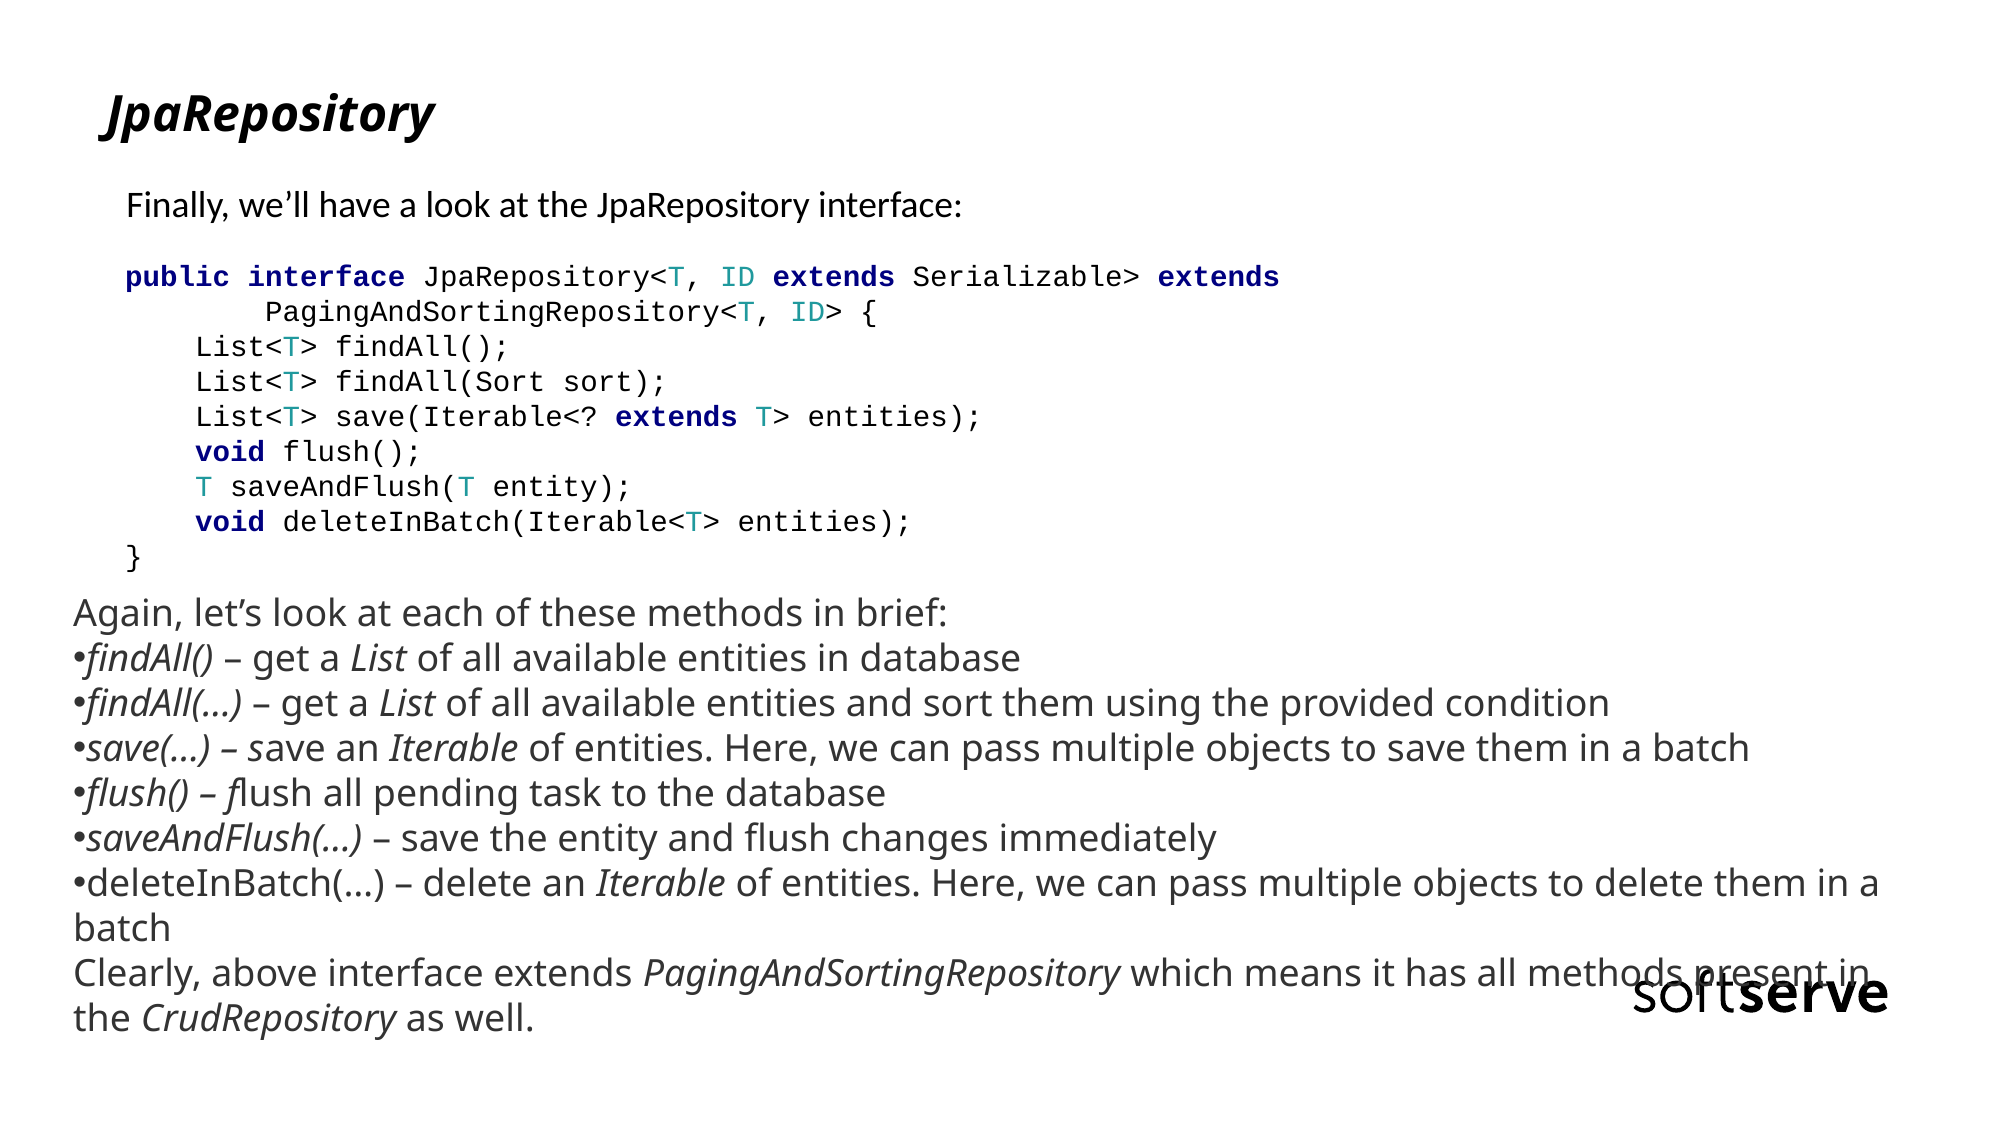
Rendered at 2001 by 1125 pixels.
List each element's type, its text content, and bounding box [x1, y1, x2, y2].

text_box public interface JpaRepository<T, ID extends Serializable> extends PagingAndSortingRepository<T, ID> { List<T> findAll(); List<T> findAll(Sort sort); List<T> save(Iterable<? extends T> entities); void flush(); T saveAndFlush(T entity); void deleteInBatch(Iterable<T> entities); } [110, 250, 1296, 580]
list JpaRepository [106, 81, 1882, 173]
text_box Finally, we’ll have a look at the JpaRepository interface: [111, 172, 980, 233]
text_box Again, let’s look at each of these methods in brief: findAll() – get a List of all available entities in database findAll(…) – get a List of all available entities and sort them using the provided condition save(…) – save an Iterable of entities. Here, we can pass multiple objects to save them in a batch flush() – flush all pending task to the database saveAndFlush(…) – save the entity and flush changes immediately deleteInBatch(…) – delete an Iterable of entities. Here, we can pass multiple objects to delete them in a batch Clearly, above interface extends PagingAndSortingRepository which means it has all methods present in the CrudRepository as well. [58, 581, 1961, 1047]
